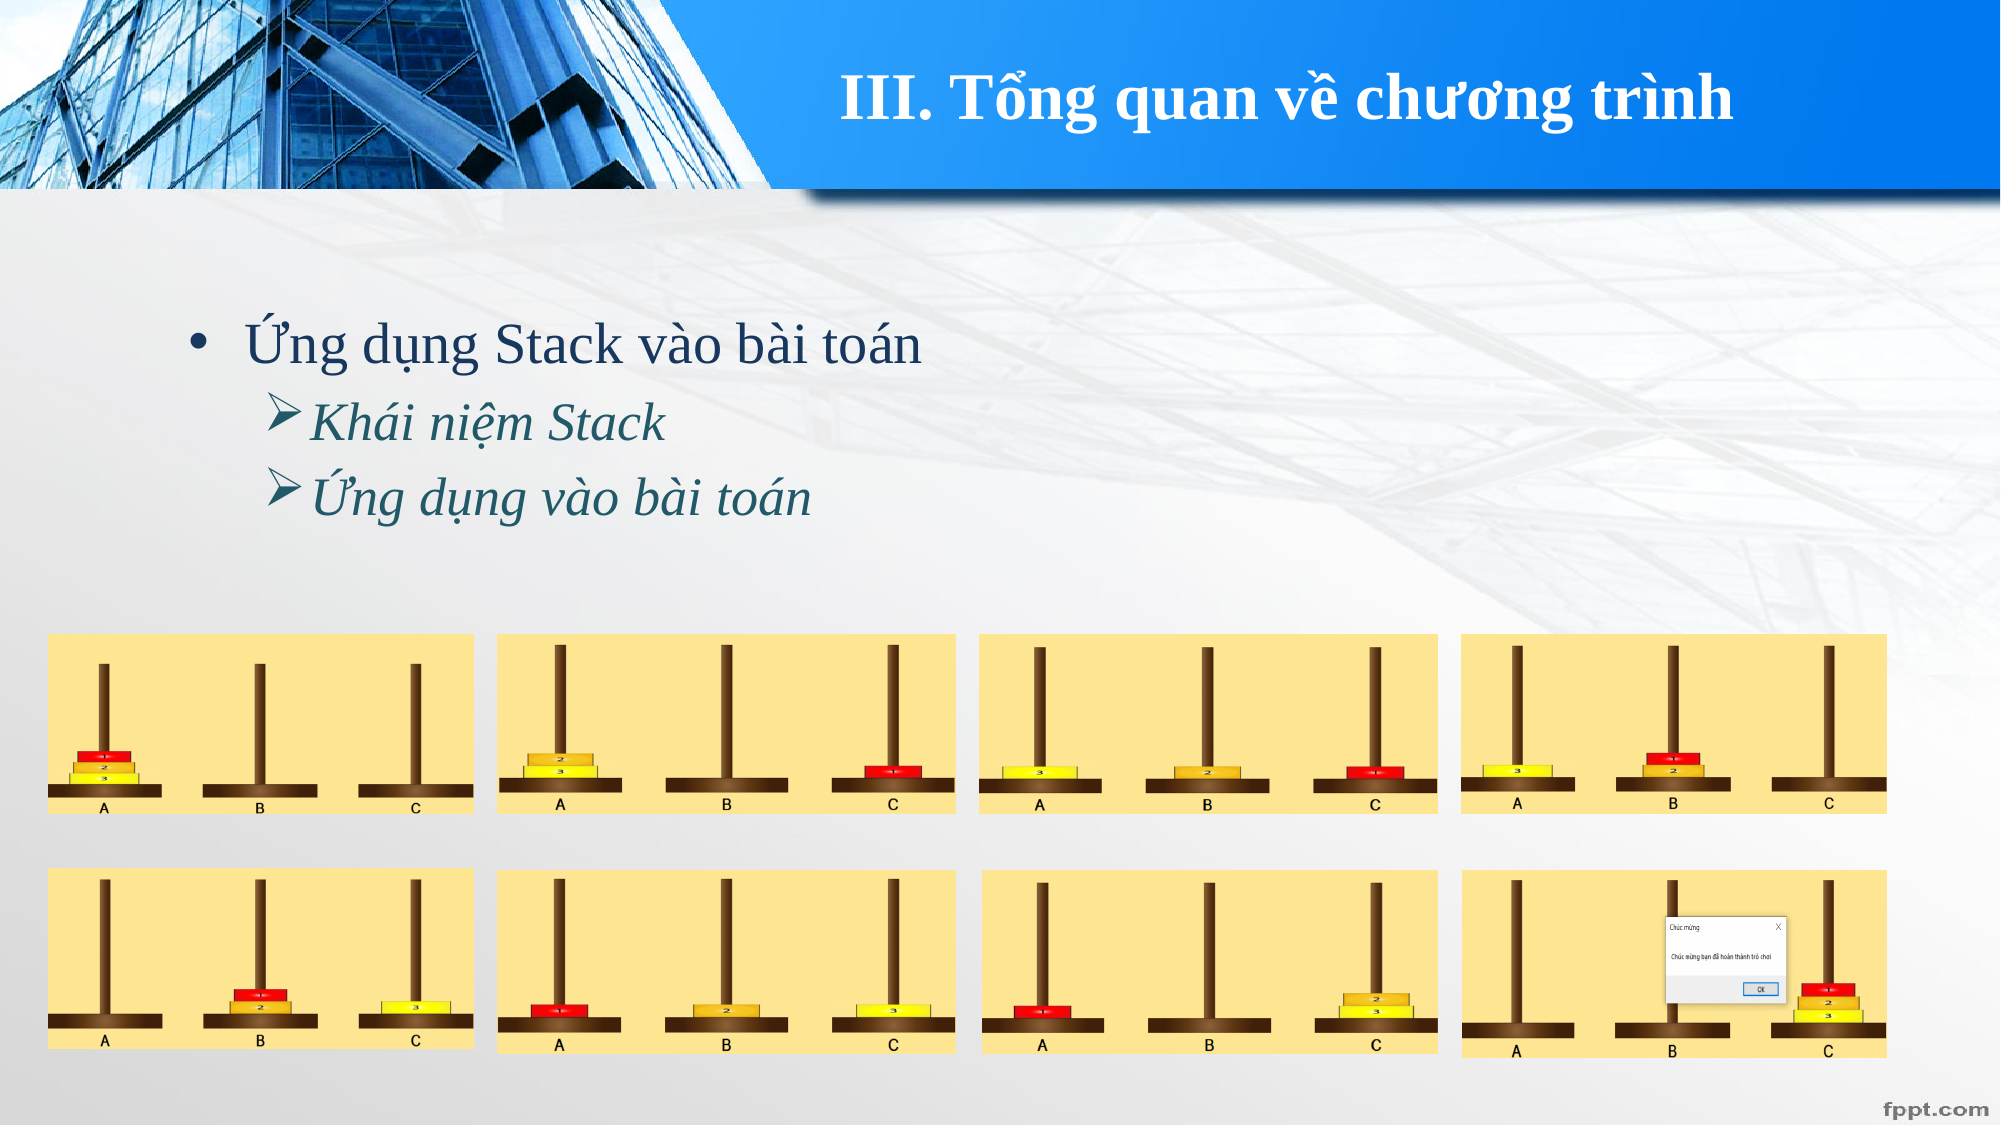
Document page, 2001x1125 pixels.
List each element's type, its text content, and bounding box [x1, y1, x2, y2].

picture [0, 0, 2001, 1125]
list Ứng dụng Stack vào bài toán Khái niệm Stack Ứng dụng vào bài toán [173, 215, 1325, 843]
title III. Tổng quan về chương trình [824, 36, 1877, 149]
